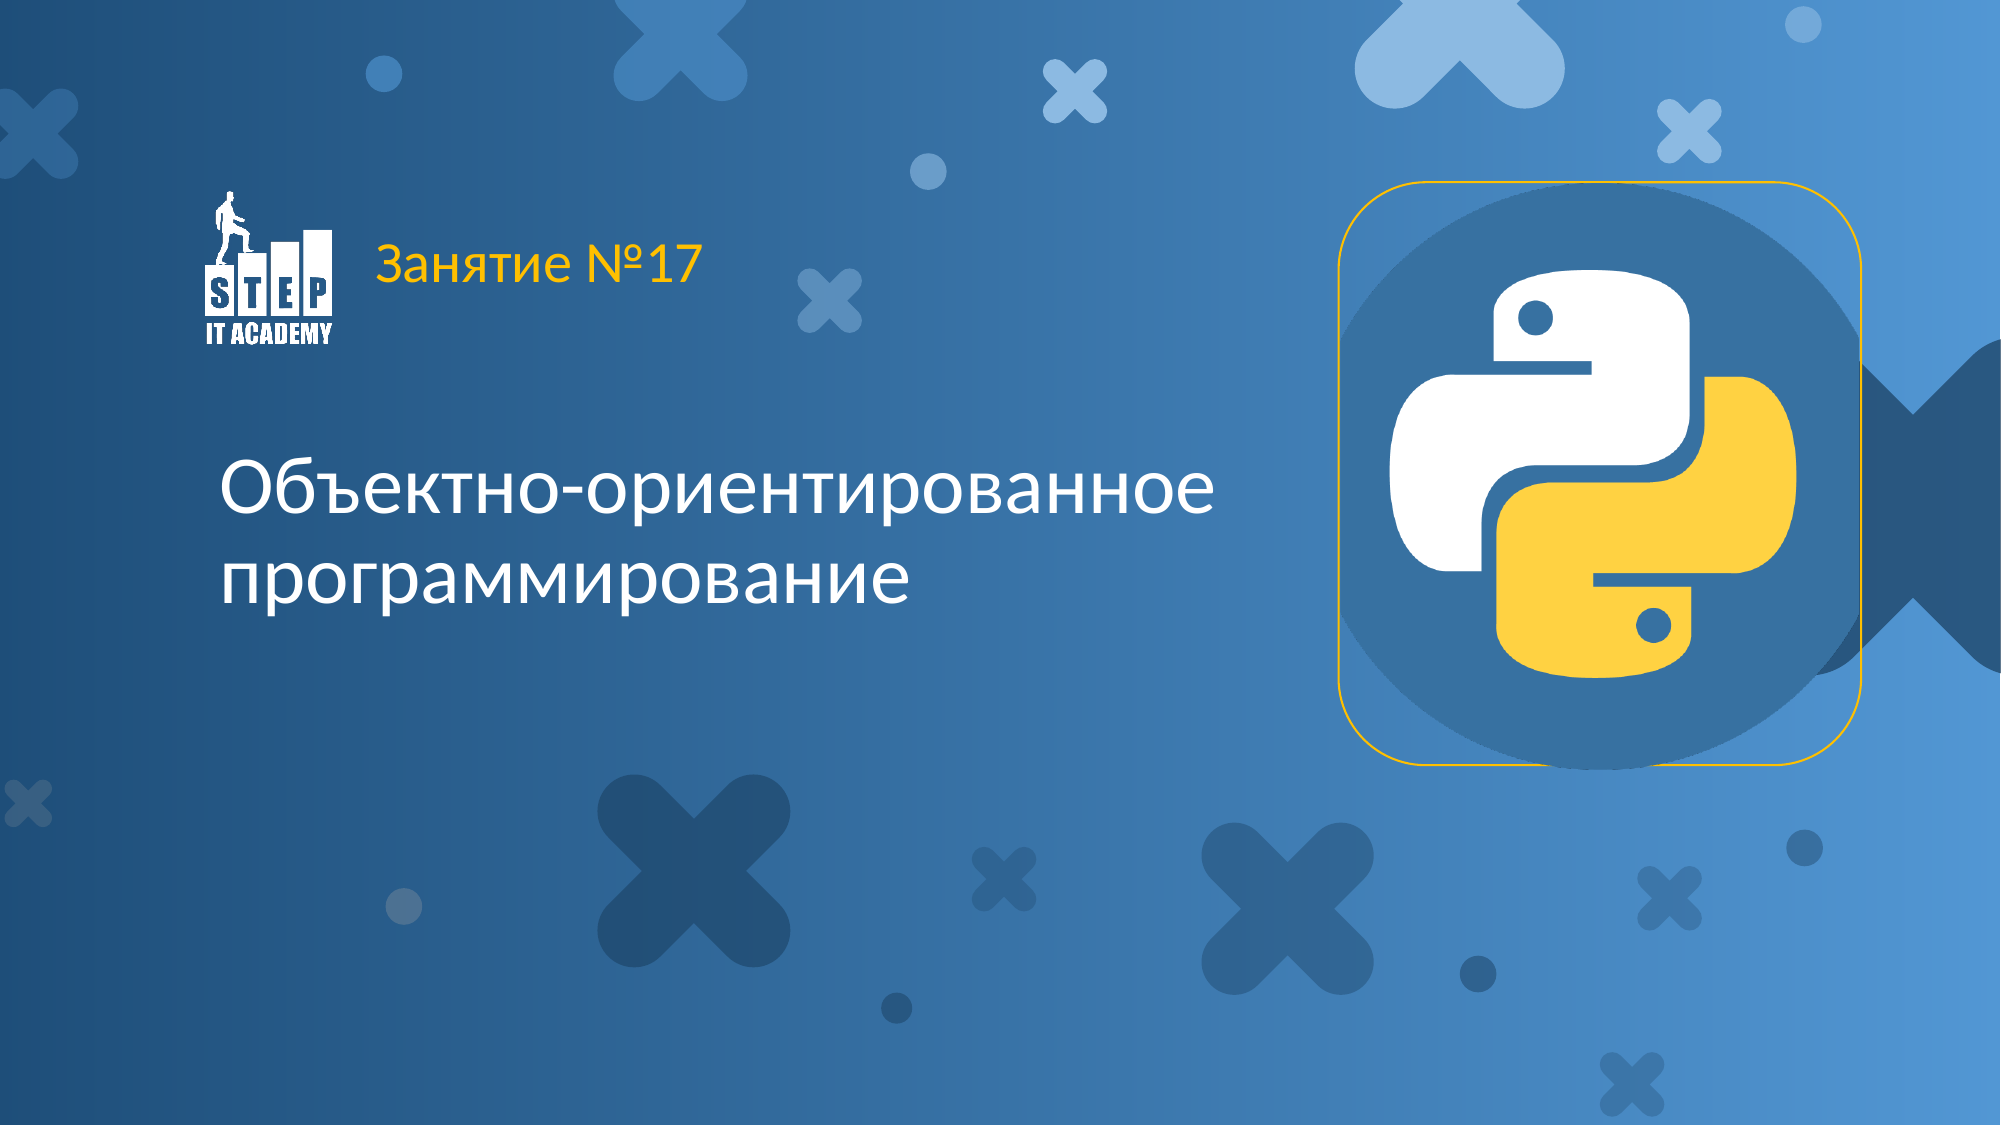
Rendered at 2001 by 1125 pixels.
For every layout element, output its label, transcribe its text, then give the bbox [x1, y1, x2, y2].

list Занятие №17 [359, 224, 1280, 373]
title Объектно-ориентированное программирование [204, 372, 1270, 629]
picture [1340, 182, 1859, 770]
picture [198, 181, 339, 354]
